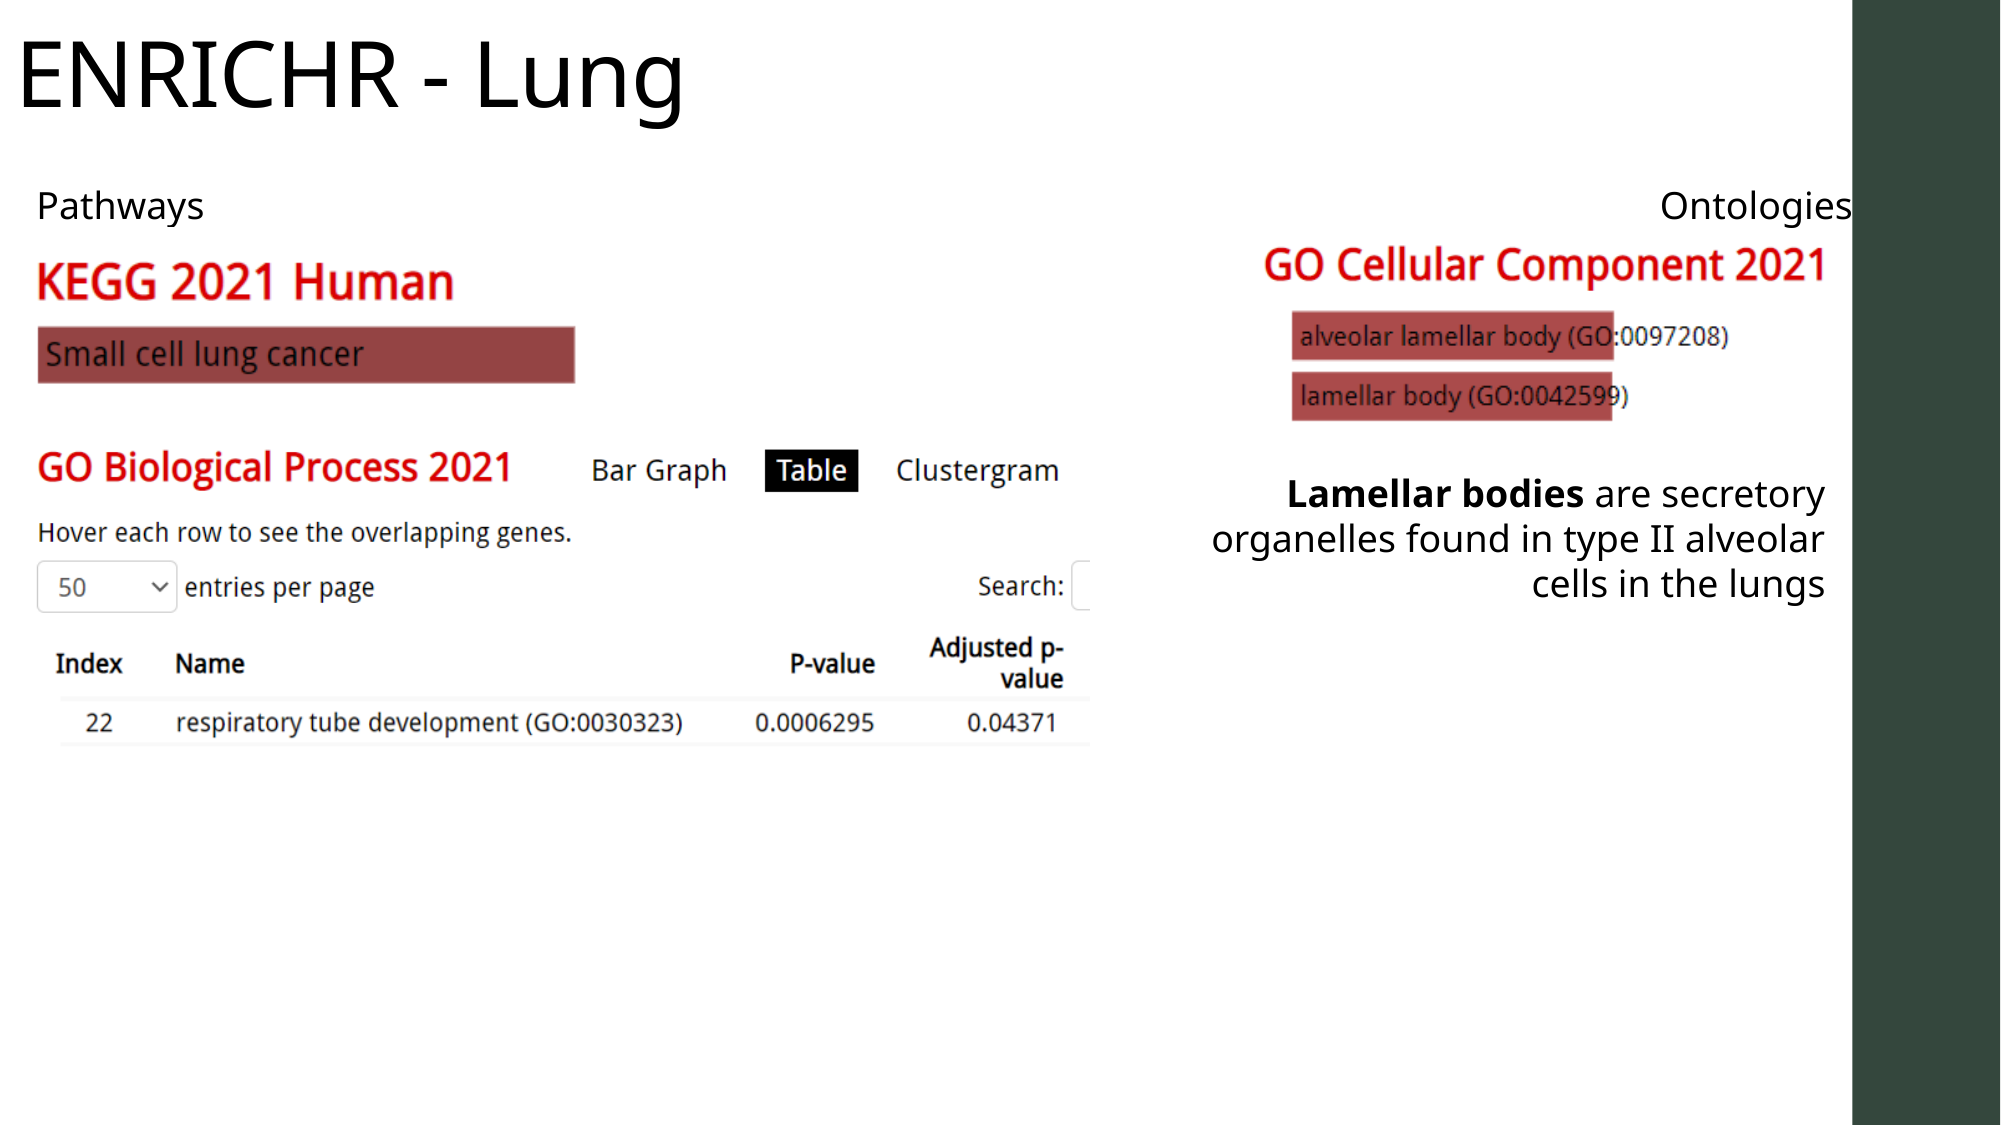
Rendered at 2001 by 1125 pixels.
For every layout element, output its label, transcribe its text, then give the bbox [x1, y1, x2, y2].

text_box Ontologies [1645, 174, 1968, 235]
text_box Pathways [21, 174, 344, 235]
picture [32, 436, 1090, 771]
picture [32, 227, 643, 387]
title ENRICHR - Lung [0, 10, 1590, 135]
text_box Lamellar bodies are secretory organelles found in type II alveolar cells in the lungs [1142, 462, 1841, 613]
picture [1251, 204, 1841, 430]
